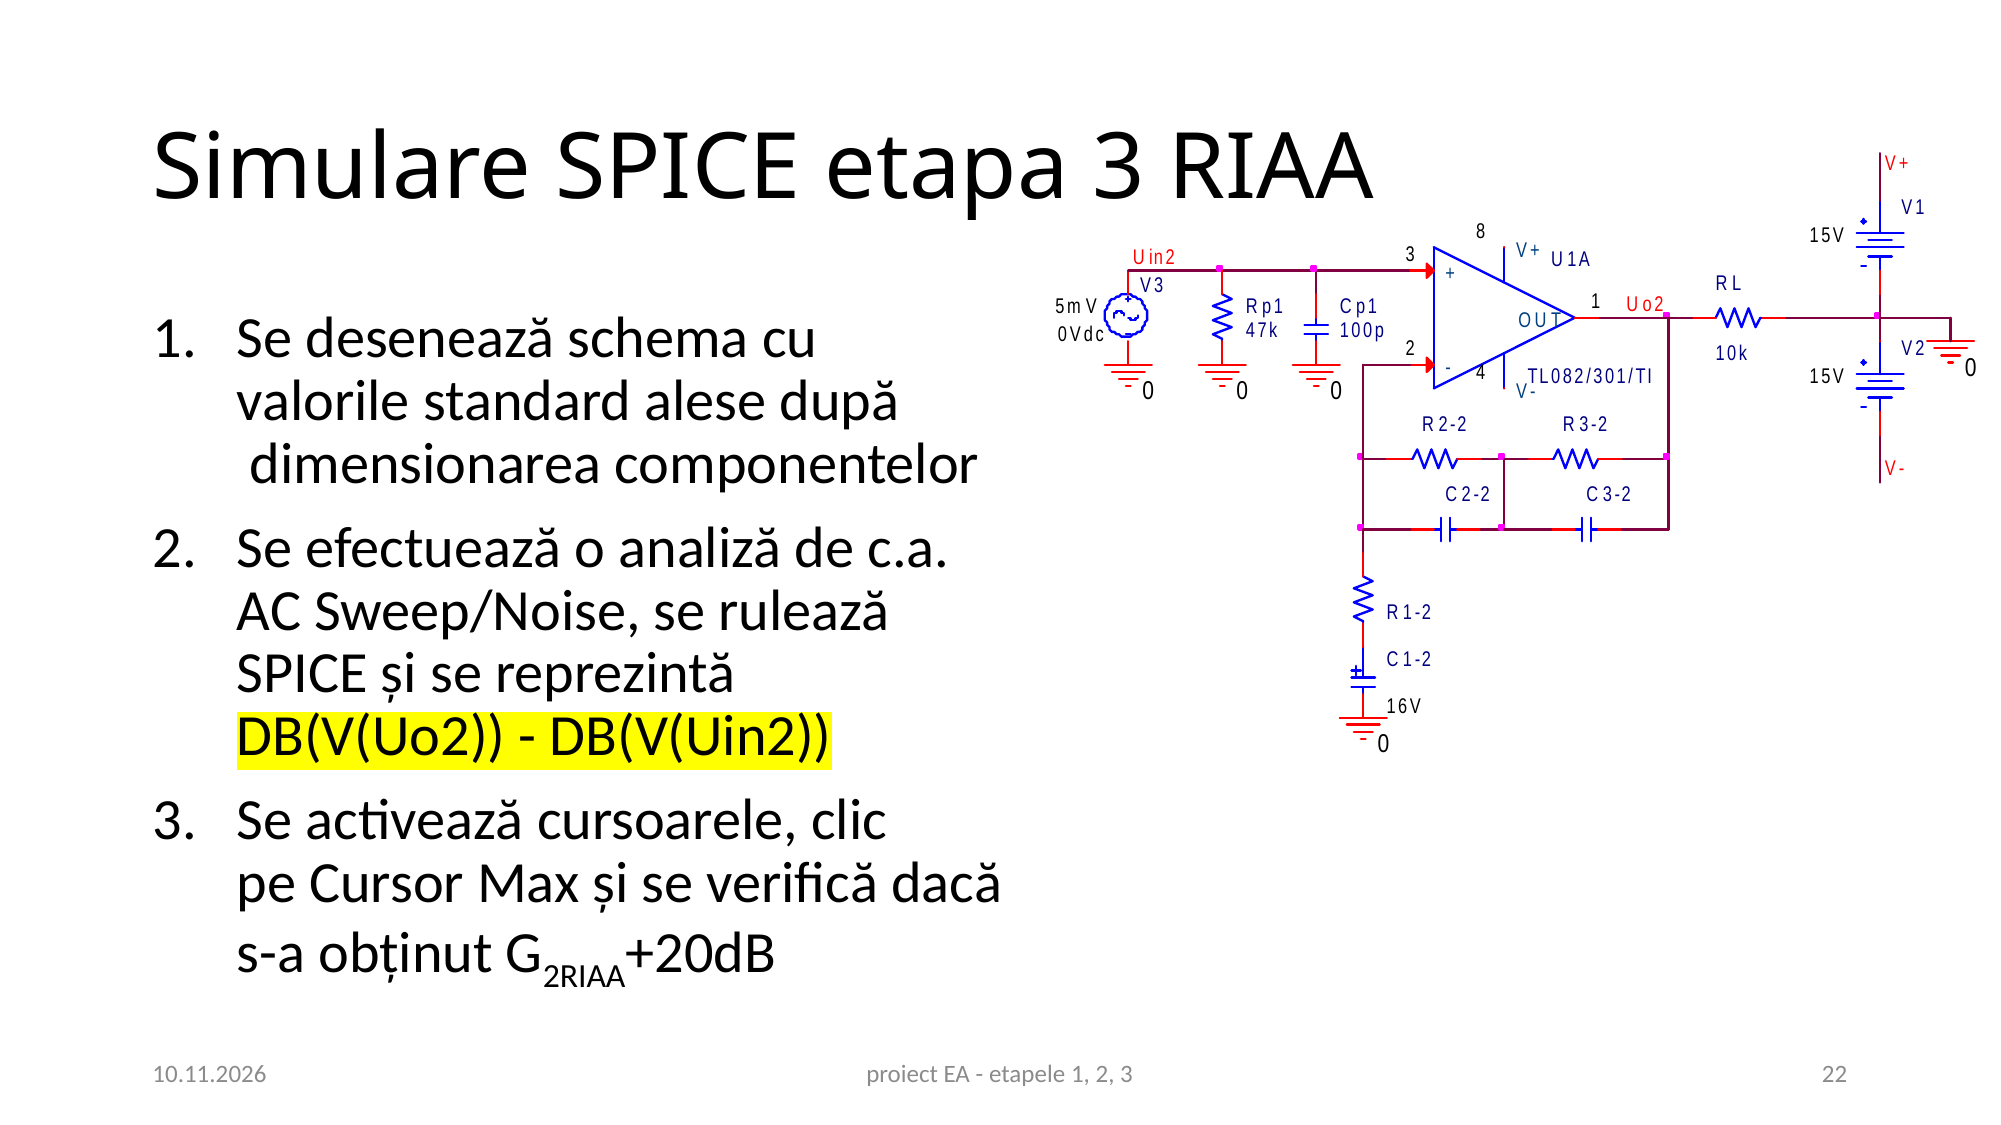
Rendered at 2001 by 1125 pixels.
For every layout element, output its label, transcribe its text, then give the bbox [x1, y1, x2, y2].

list Se desenează schema cu valorile standard alese după dimensionarea componentelor Se efectuează o analiză de c.a. AC Sweep/Noise, se rulează SPICE și se reprezintă DB(V(Uo2)) - DB(V(Uin2)) Se activează cursoarele, clic pe Cursor Max și se verifică dacă s-a obținut G2RIAA+20dB [137, 299, 1863, 1014]
footer proiect EA - etapele 1, 2, 3 [662, 1042, 1338, 1103]
title Simulare SPICE etapa 3 RIAA [137, 59, 1863, 278]
picture [1053, 129, 1993, 777]
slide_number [137, 1042, 588, 1103]
slide_number 22 [1412, 1042, 1863, 1103]
